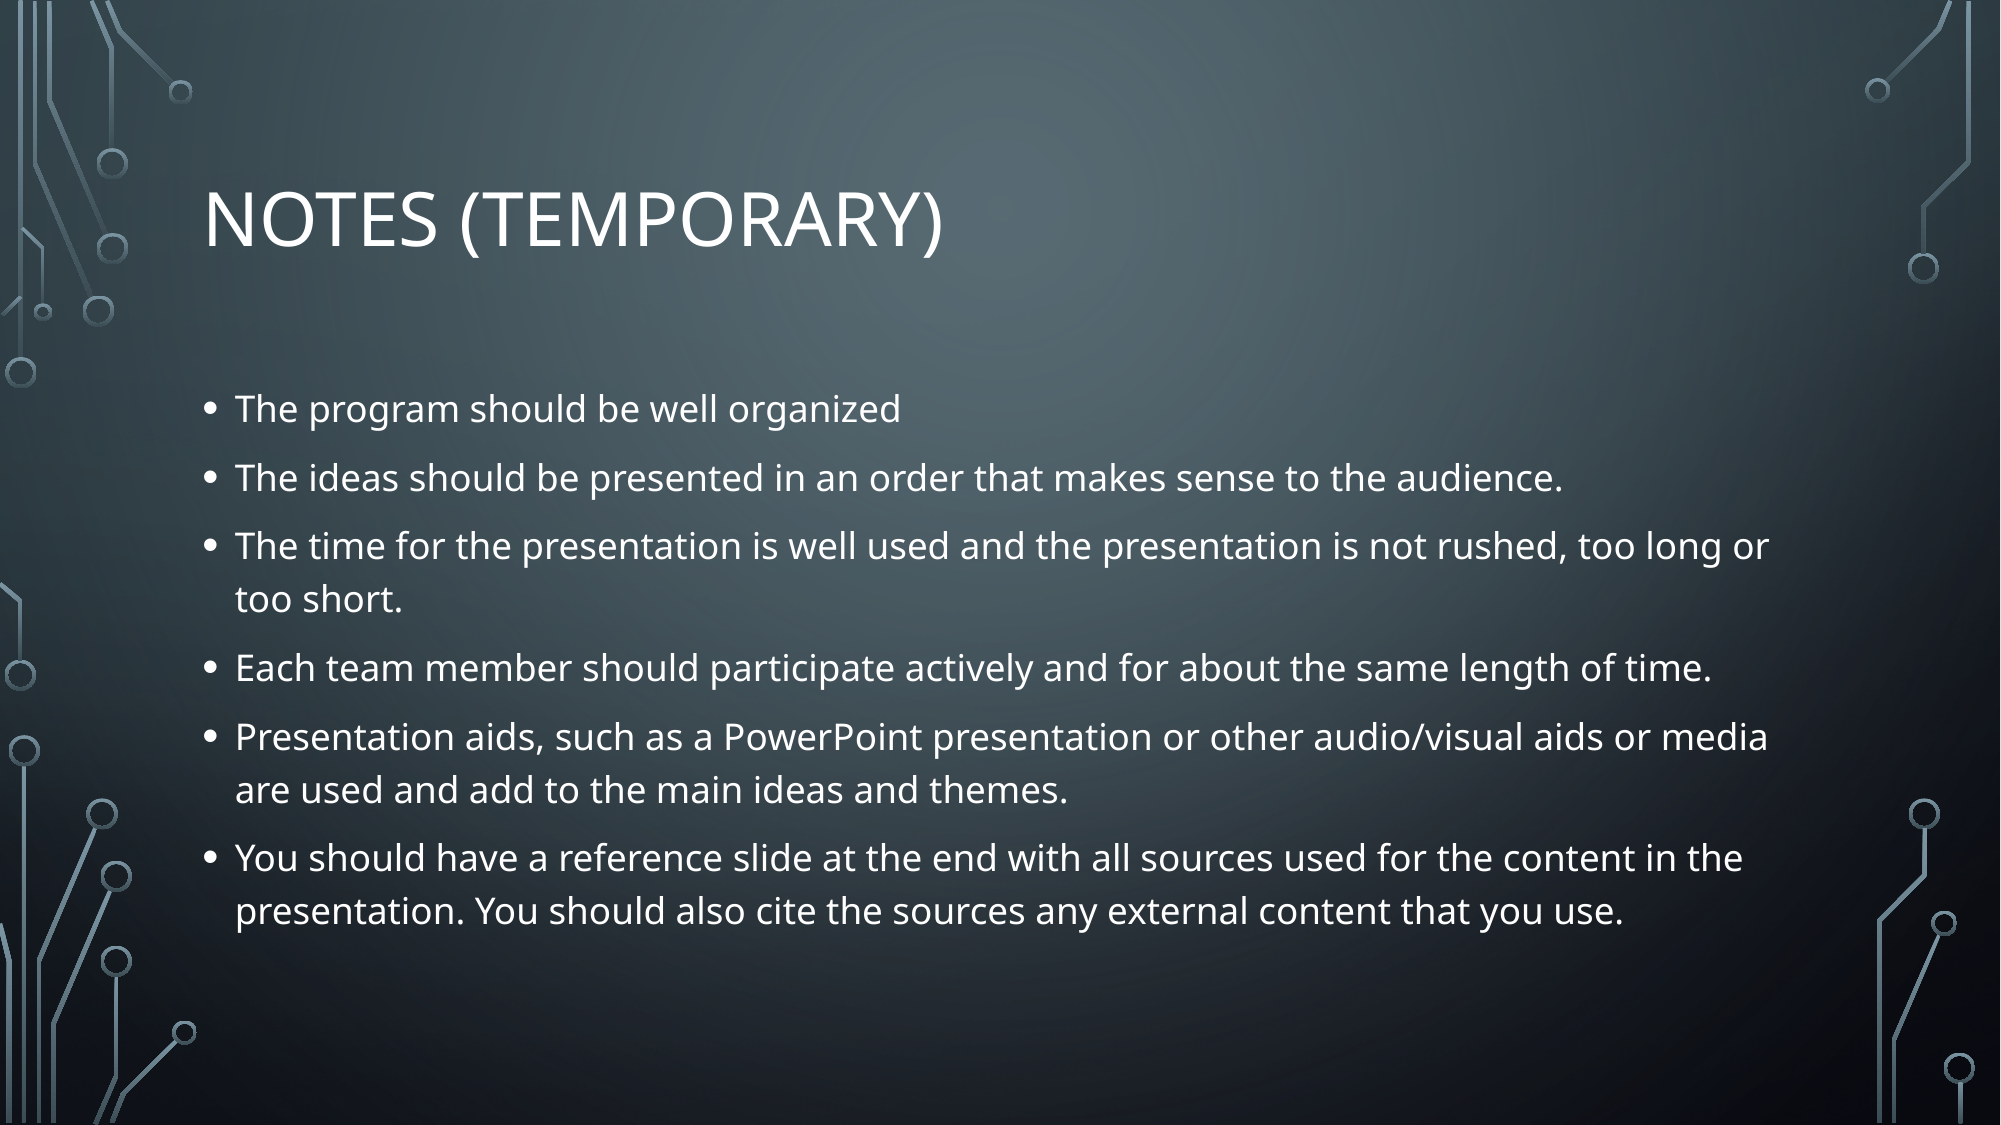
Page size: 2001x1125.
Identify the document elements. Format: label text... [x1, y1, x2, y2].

list The program should be well organized The ideas should be presented in an order that makes sense to the audience. The time for the presentation is well used and the presentation is not rushed, too long or too short. Each team member should participate actively and for about the same length of time. Presentation aids, such as a PowerPoint presentation or other audio/visual aids or media are used and add to the main ideas and themes. You should have a reference slide at the end with all sources used for the content in the presentation. You should also cite the sources any external content that you use. [187, 369, 1813, 950]
title Notes (temporary) [187, 101, 1813, 344]
